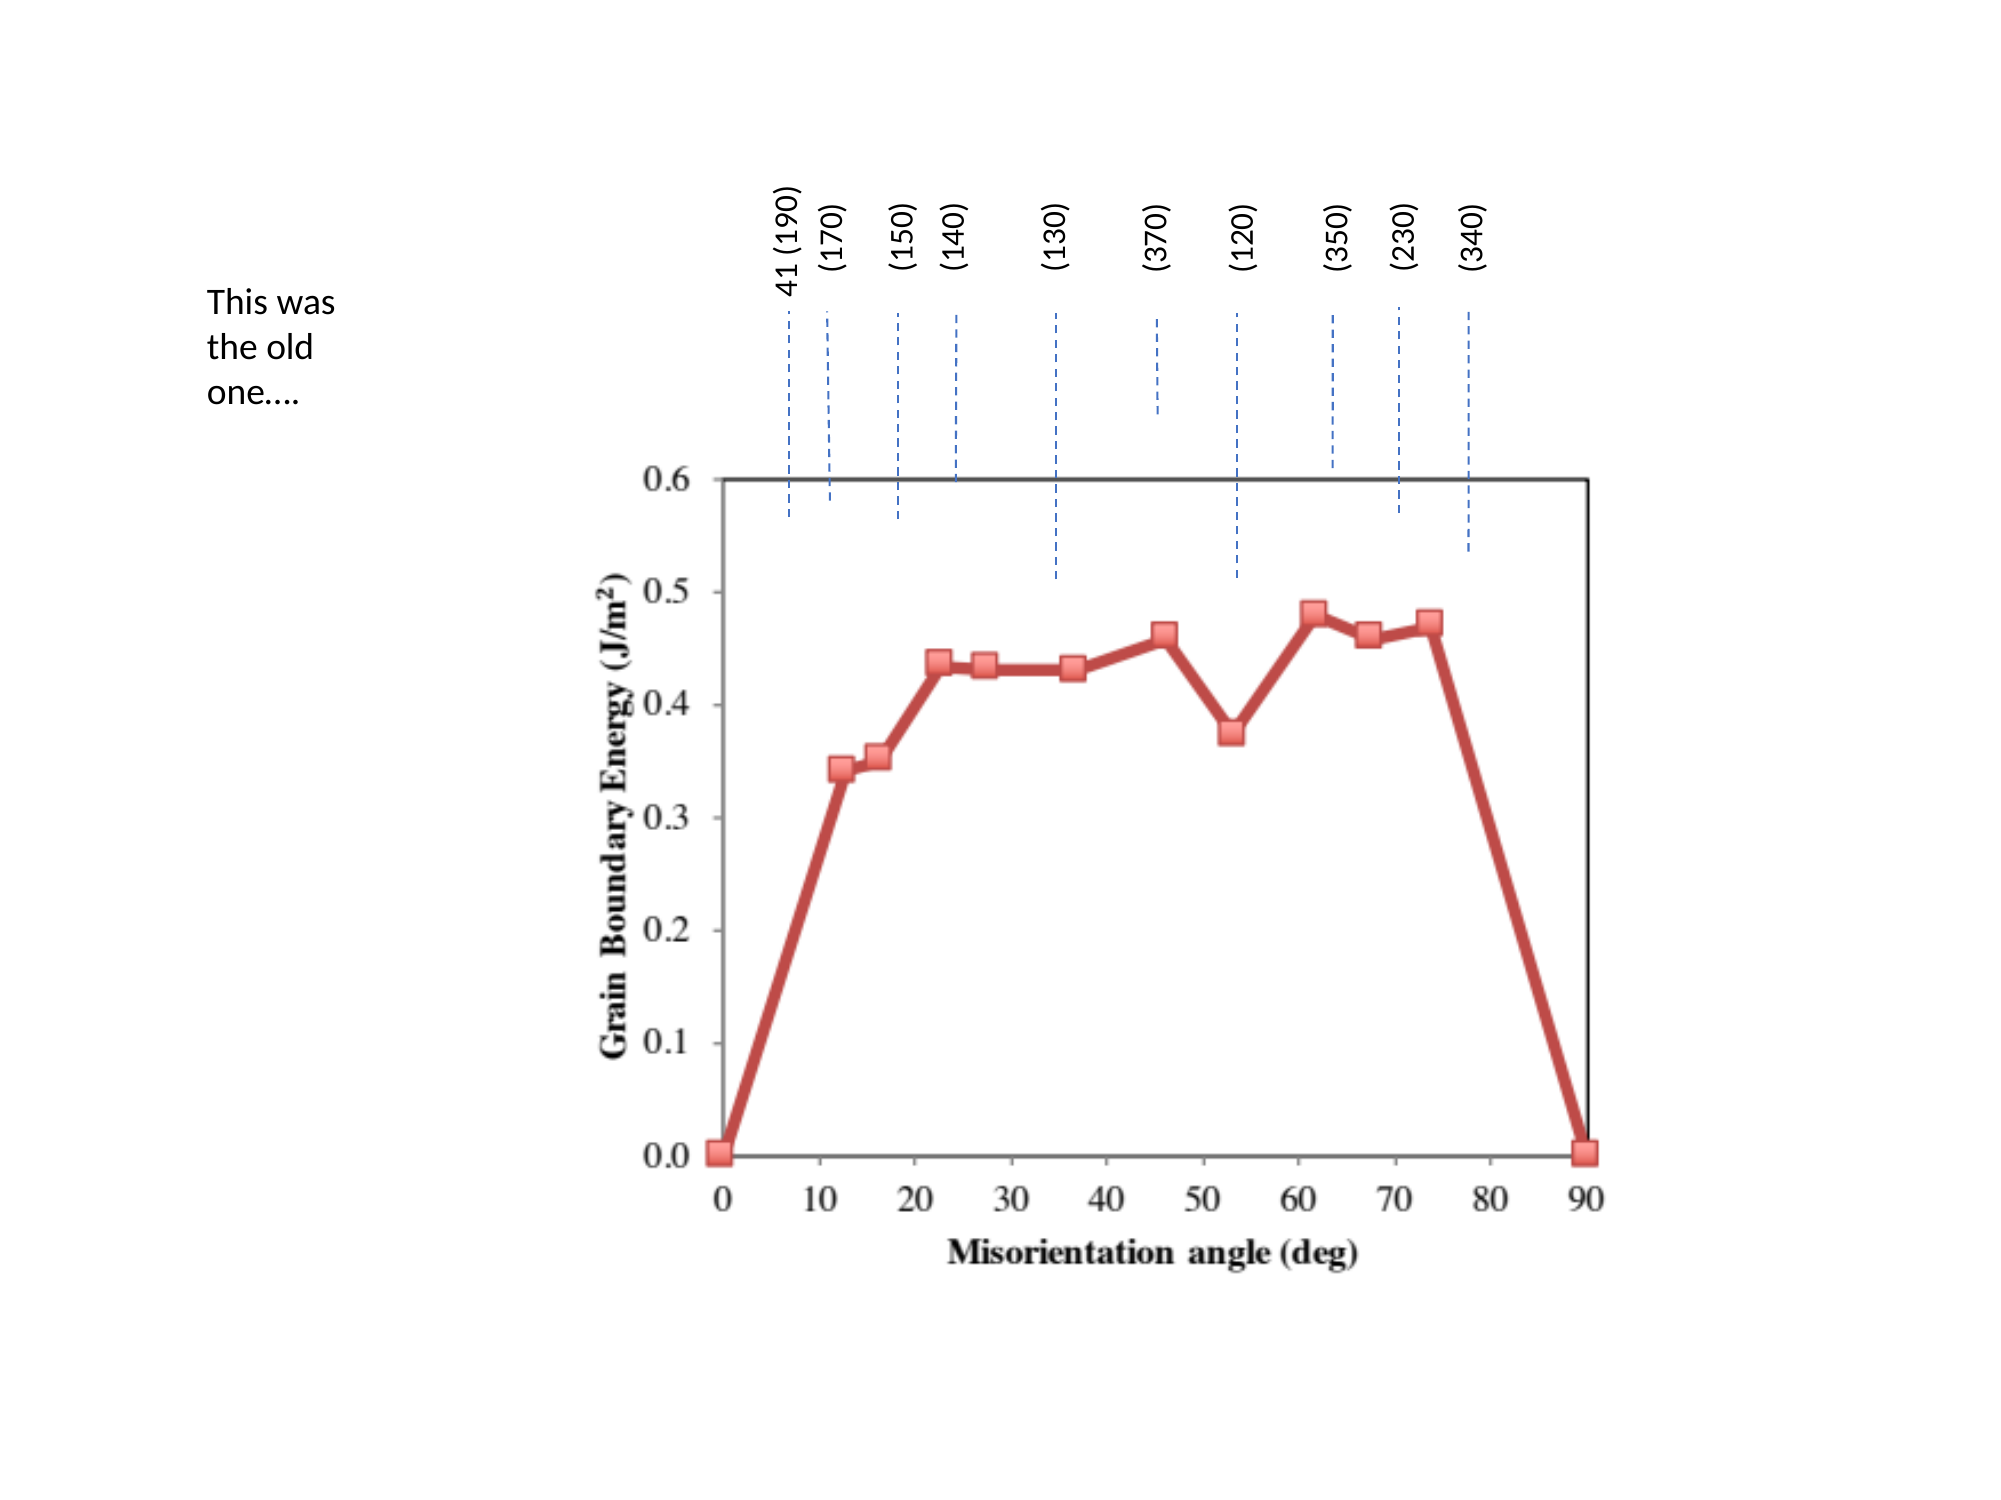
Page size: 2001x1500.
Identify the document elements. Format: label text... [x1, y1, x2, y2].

picture [548, 439, 1641, 1313]
text_box This was the old one…. [192, 270, 380, 420]
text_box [756, 158, 1498, 580]
